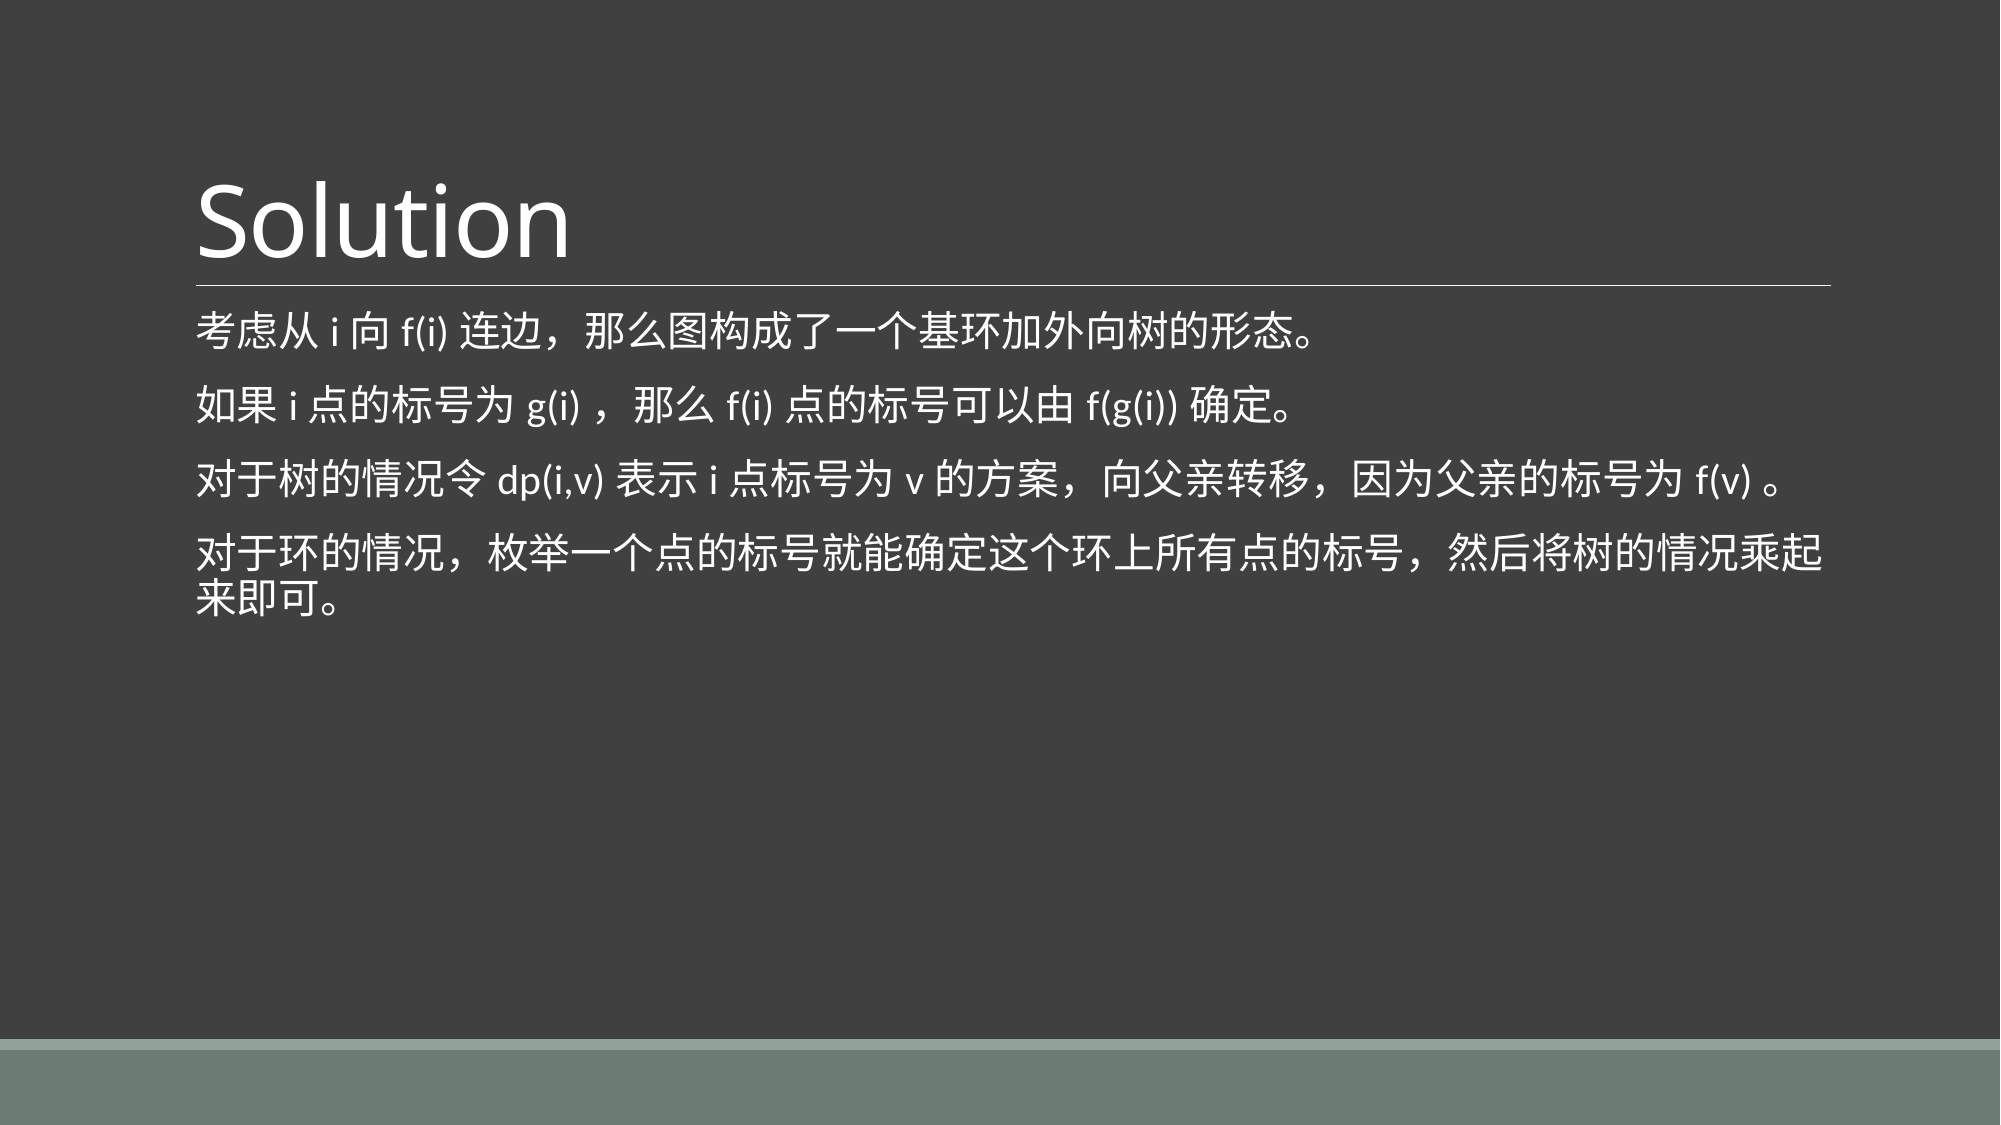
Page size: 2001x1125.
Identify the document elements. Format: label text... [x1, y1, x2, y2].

list 考虑从i向f(i)连边，那么图构成了一个基环加外向树的形态。 如果i点的标号为g(i)，那么f(i)点的标号可以由f(g(i))确定。 对于树的情况令dp(i,v)表示i点标号为v的方案，向父亲转移，因为父亲的标号为f(v)。 对于环的情况，枚举一个点的标号就能确定这个环上所有点的标号，然后将树的情况乘起来即可。 [180, 302, 1830, 963]
title Solution [180, 47, 1830, 285]
